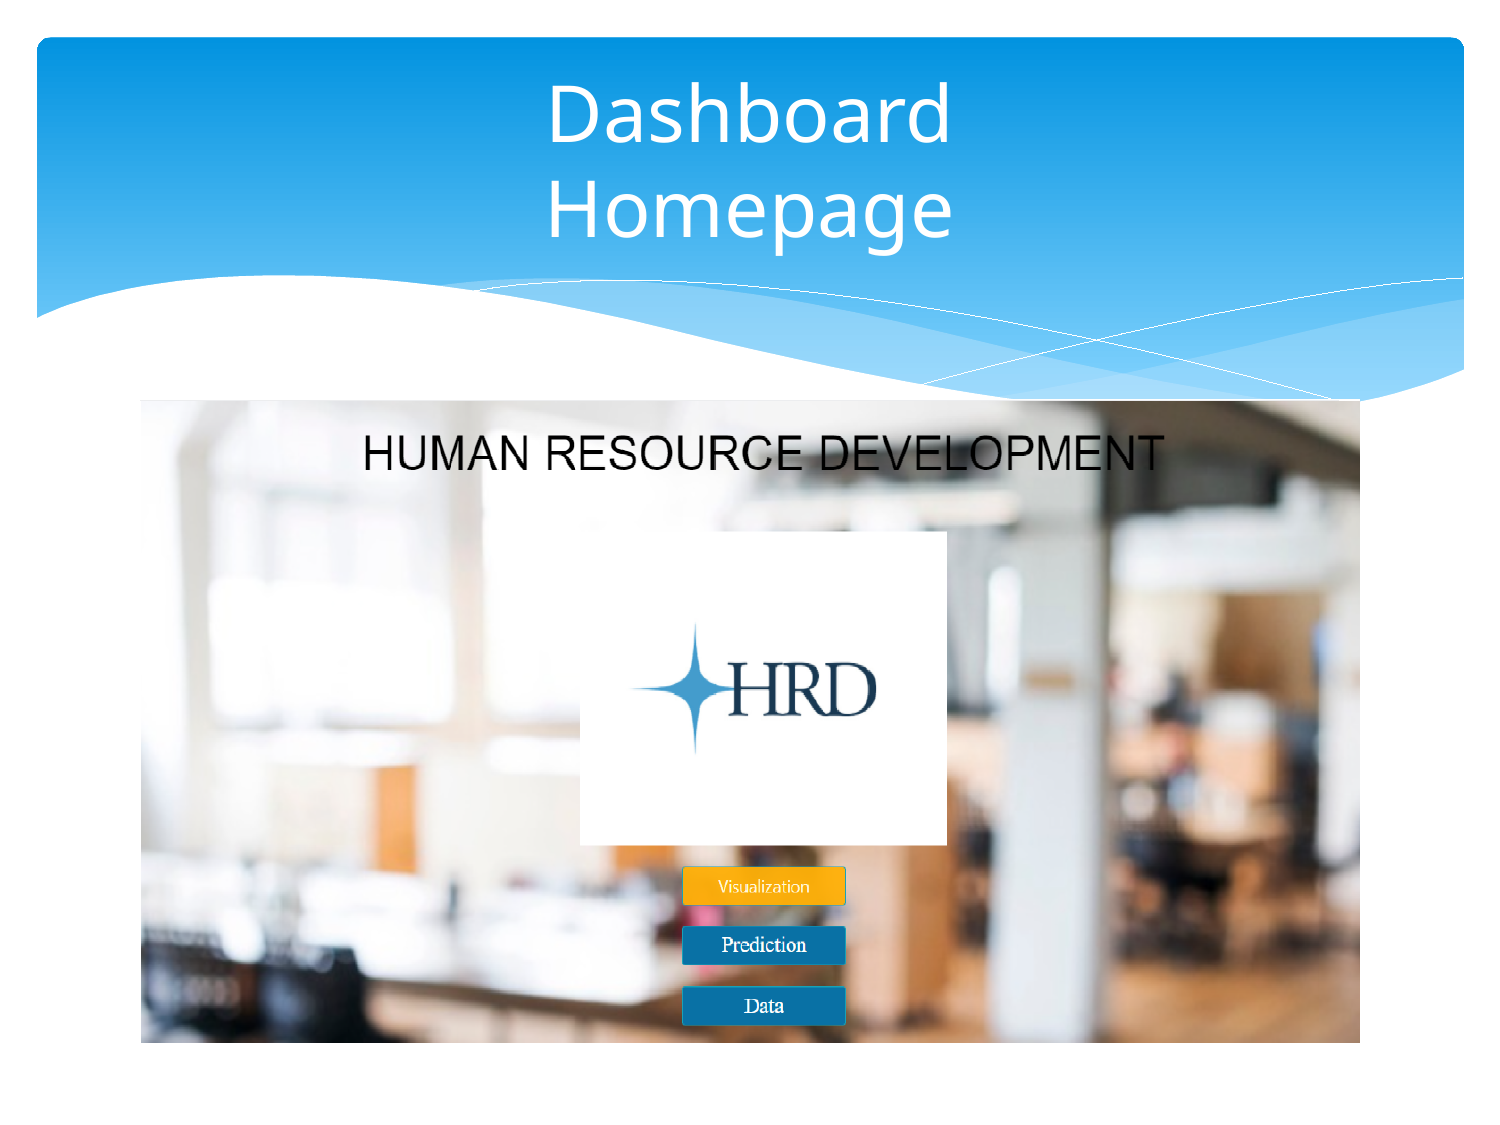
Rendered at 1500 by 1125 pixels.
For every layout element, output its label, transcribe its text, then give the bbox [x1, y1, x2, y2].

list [139, 399, 1361, 1043]
title Dashboard Homepage [75, 55, 1425, 261]
